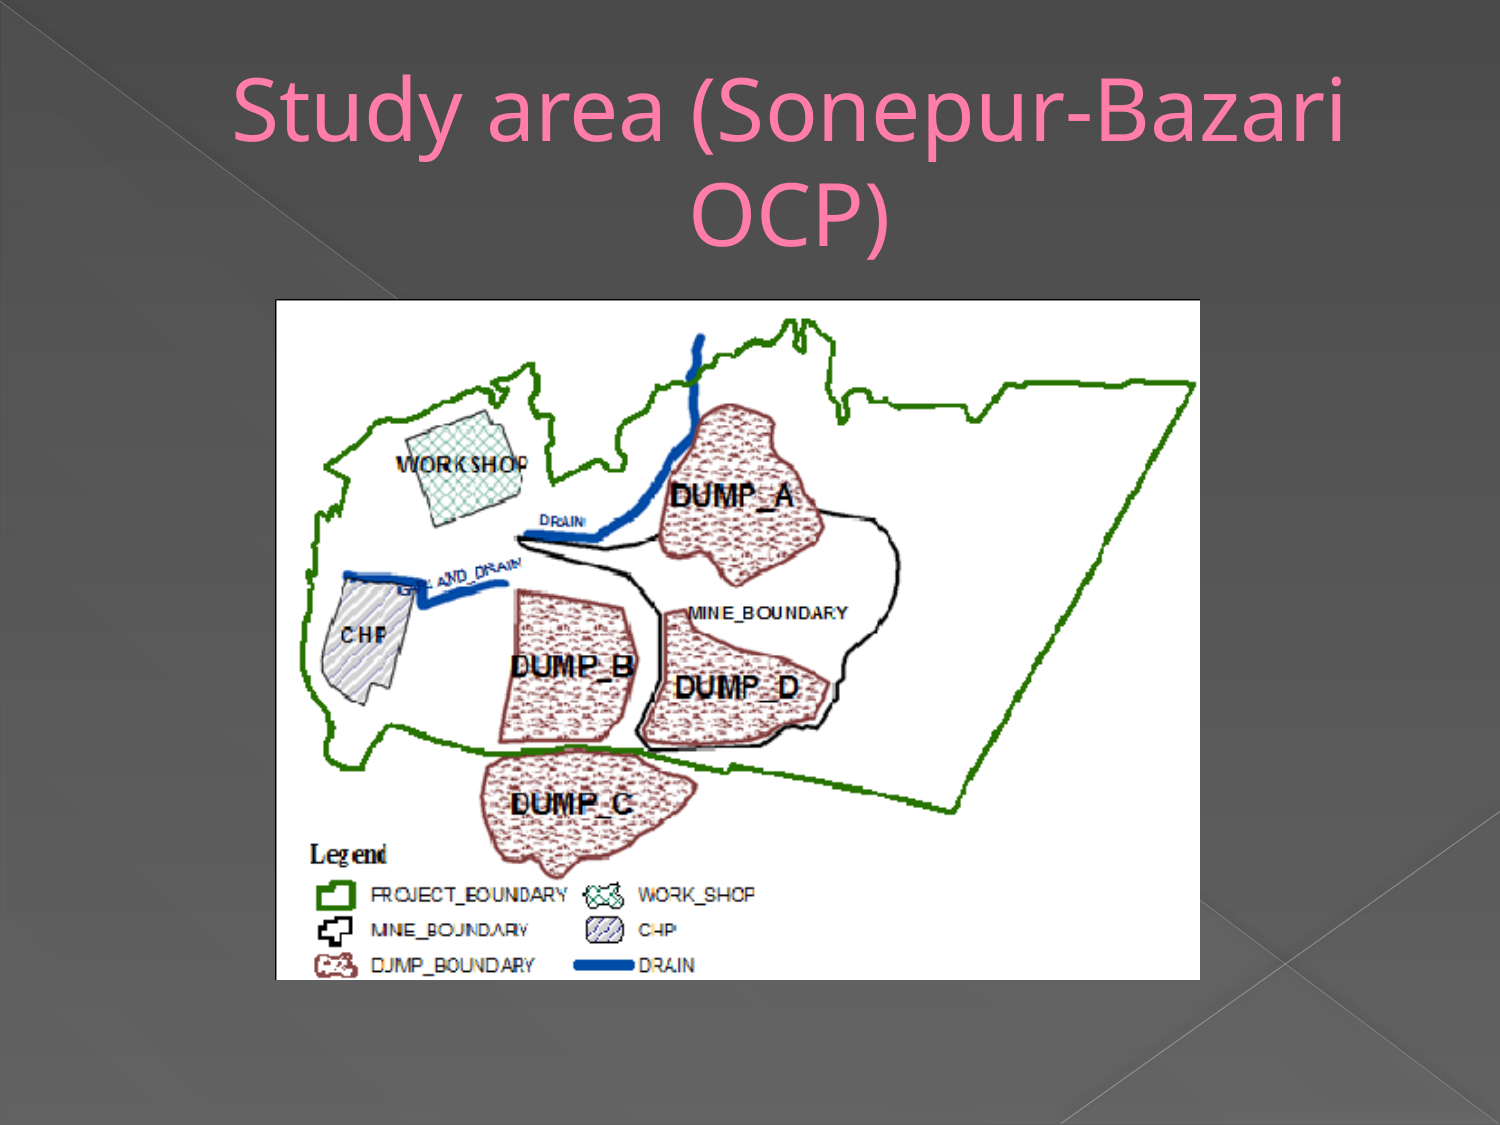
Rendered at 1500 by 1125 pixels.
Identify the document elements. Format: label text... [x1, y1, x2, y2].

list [274, 299, 1200, 981]
title Study area (Sonepur-Bazari OCP) [75, 43, 1425, 274]
